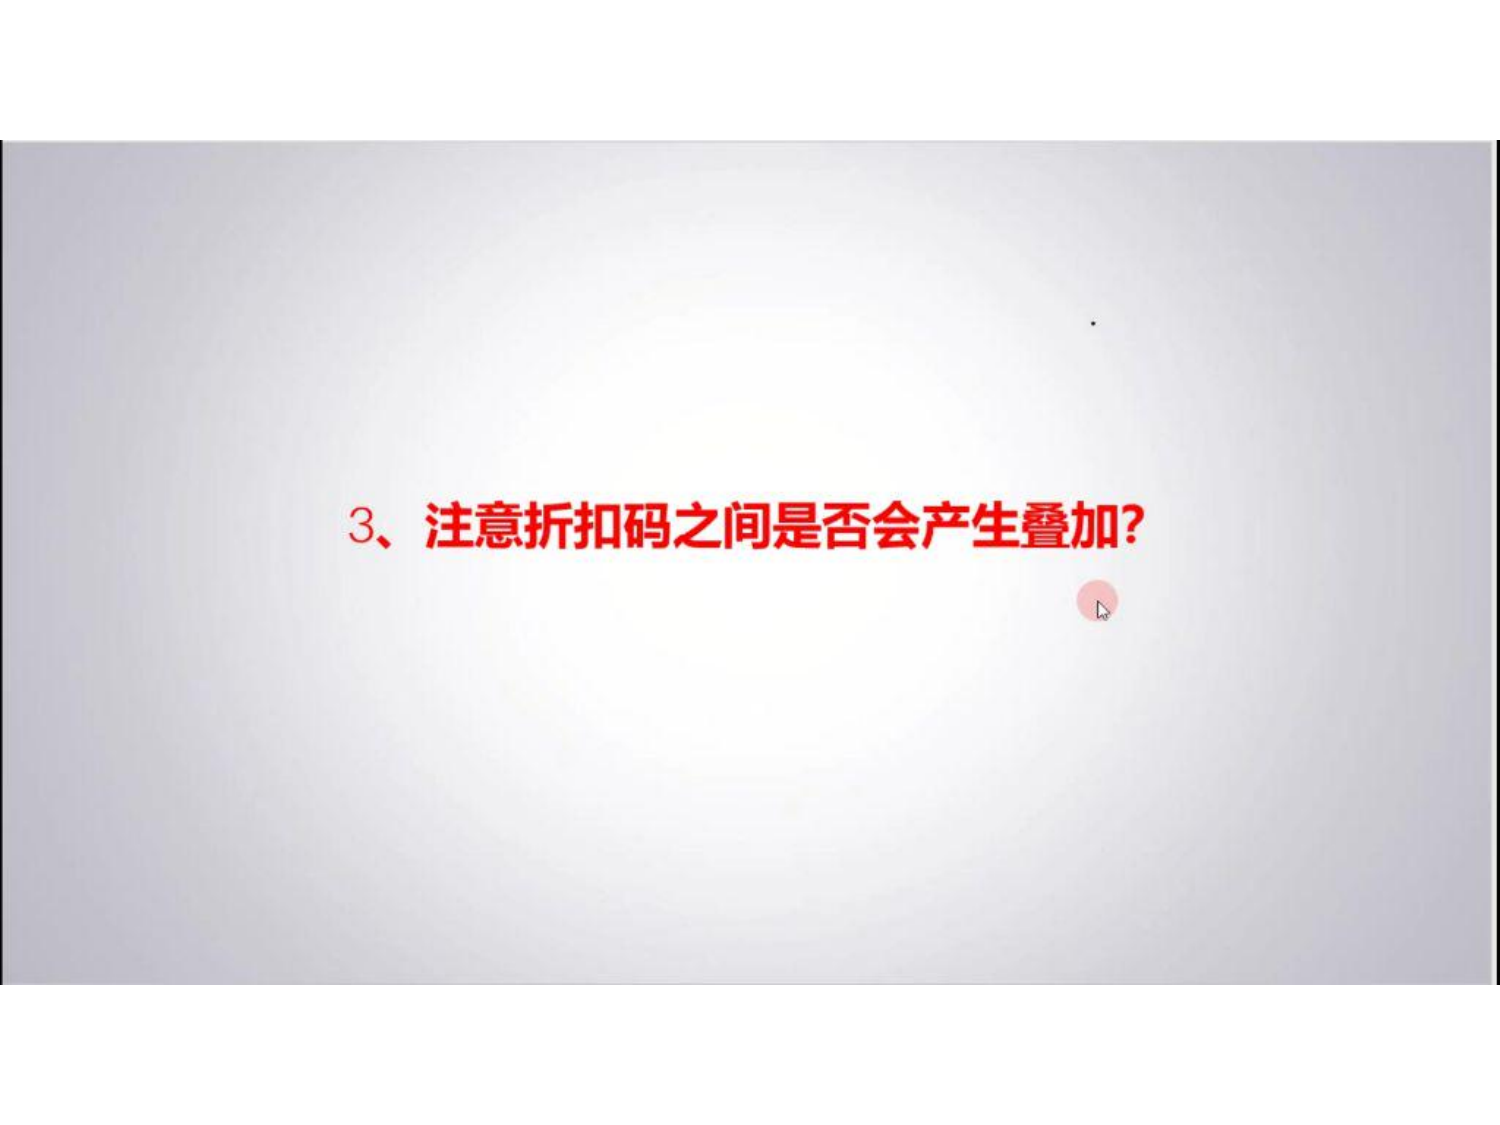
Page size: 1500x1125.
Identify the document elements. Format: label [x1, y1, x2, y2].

picture [0, 140, 1500, 985]
